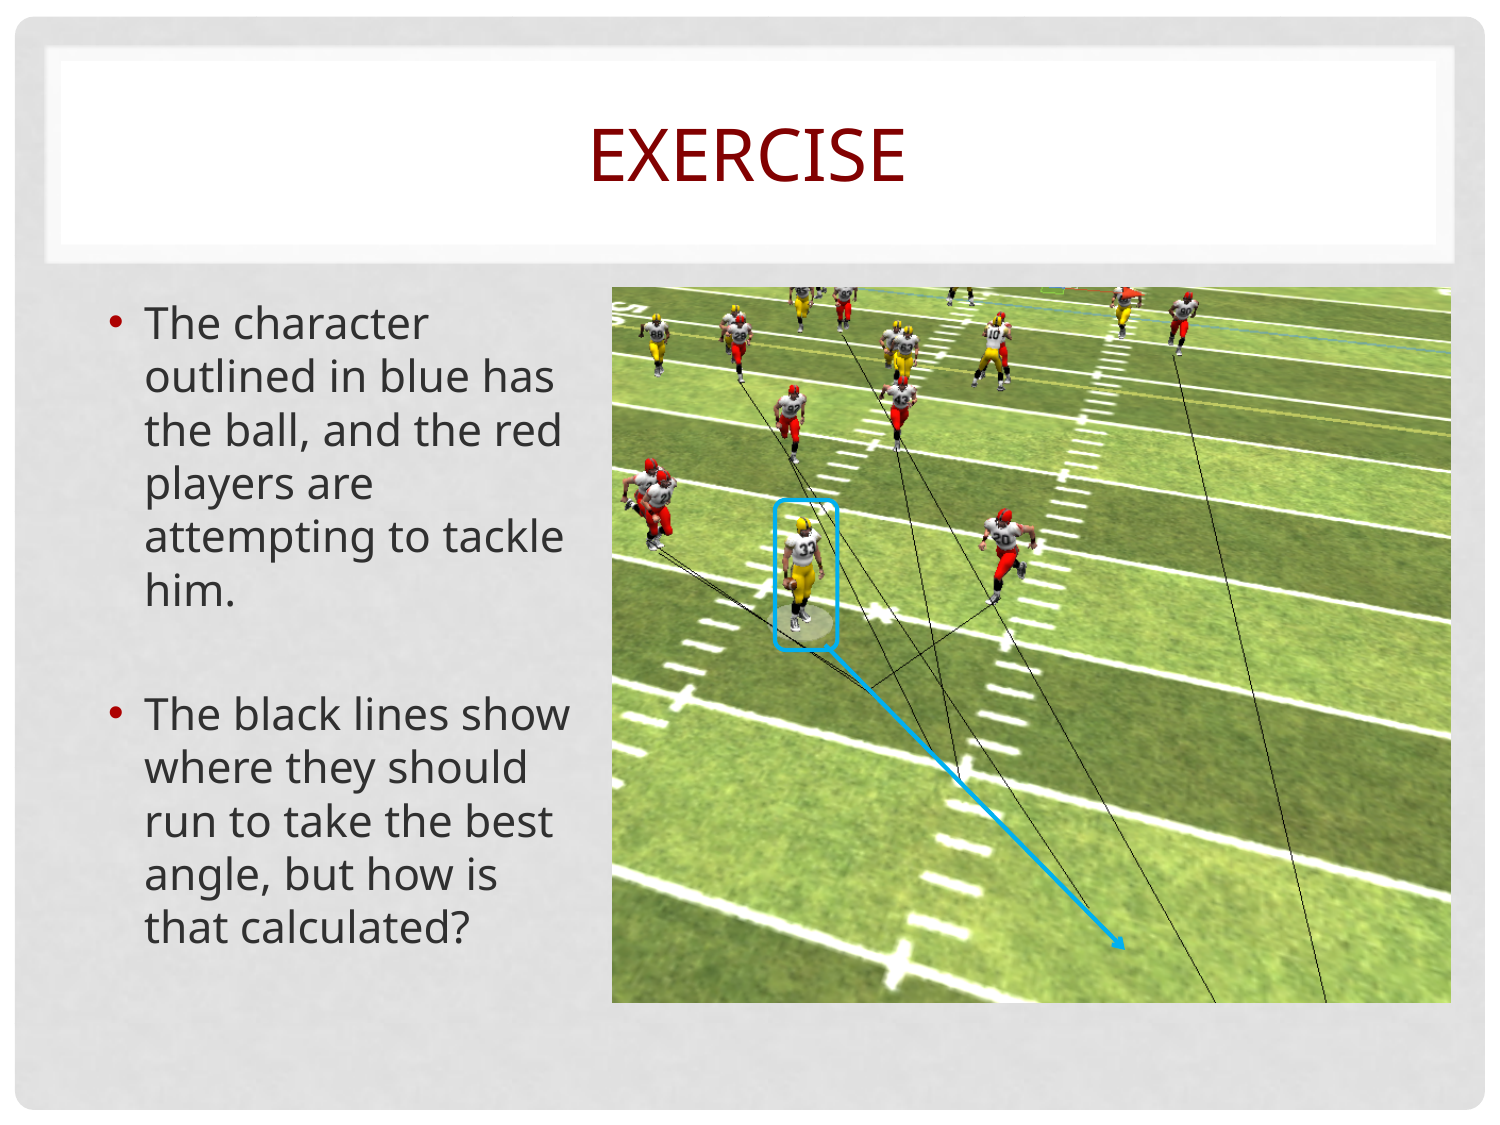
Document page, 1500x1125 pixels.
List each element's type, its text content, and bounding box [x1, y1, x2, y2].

list The character outlined in blue has the ball, and the red players are attempting to tackle him. The black lines show where they should run to take the best angle, but how is that calculated? [75, 287, 588, 1005]
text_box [824, 644, 1126, 951]
picture [612, 287, 1451, 1003]
title Exercise [69, 66, 1425, 238]
